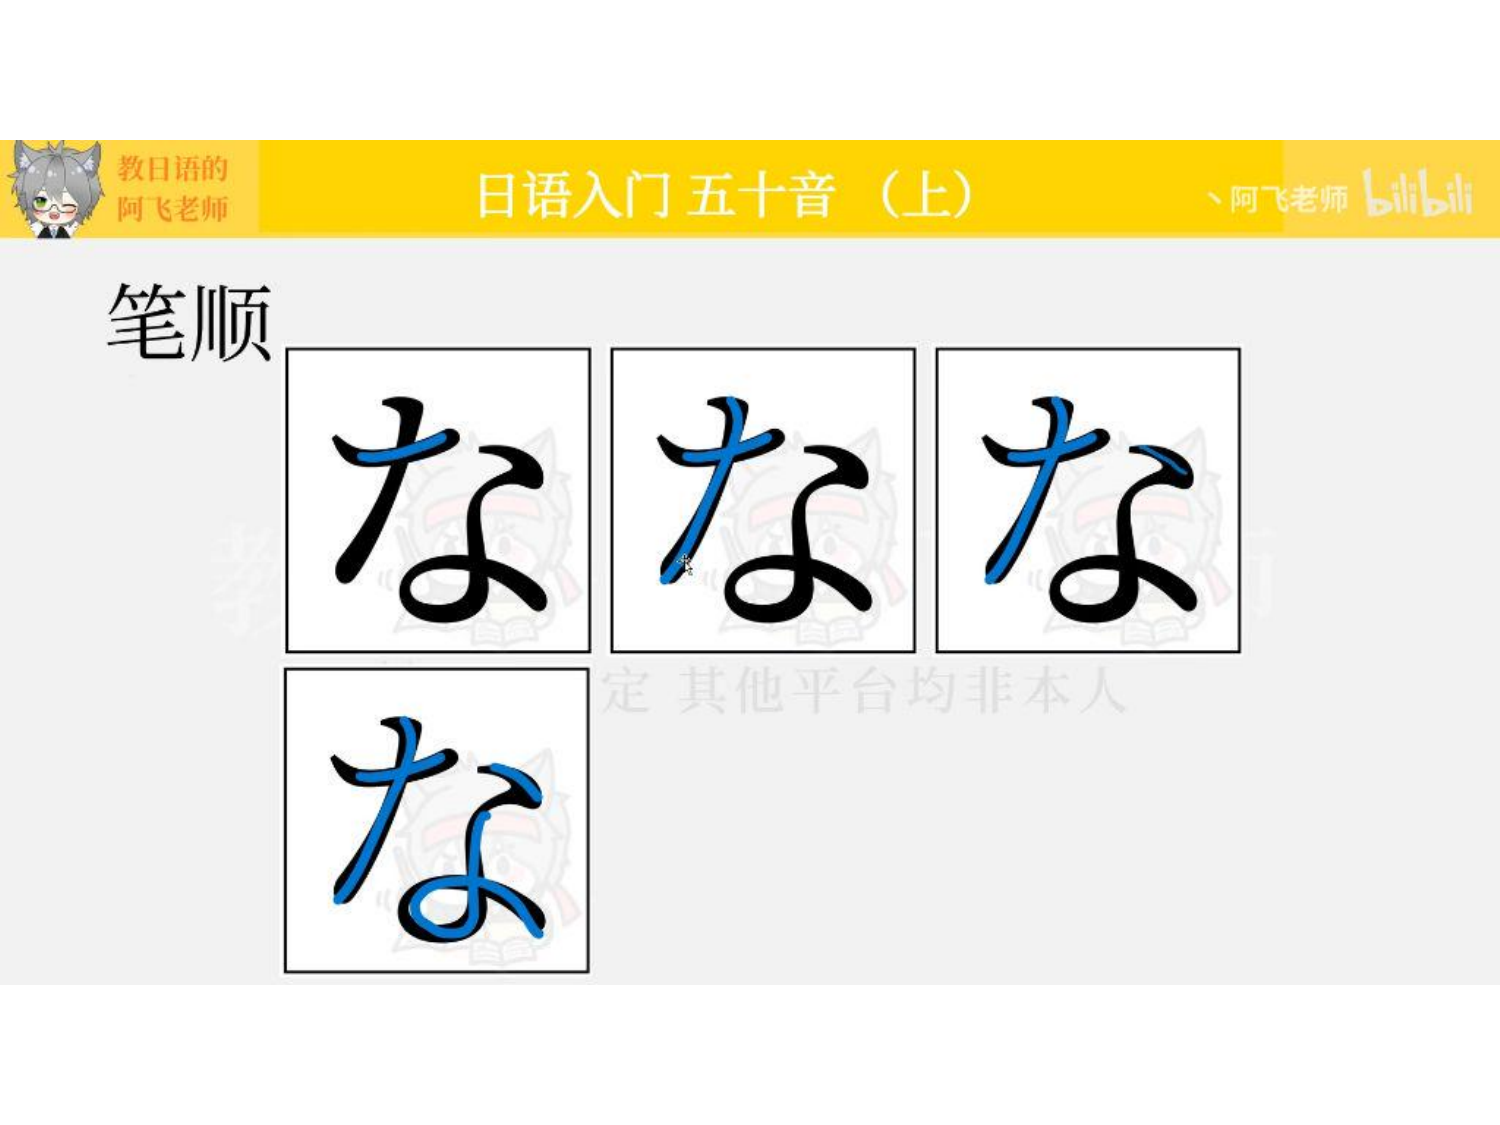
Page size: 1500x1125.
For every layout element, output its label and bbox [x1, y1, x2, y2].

picture [0, 140, 1500, 985]
